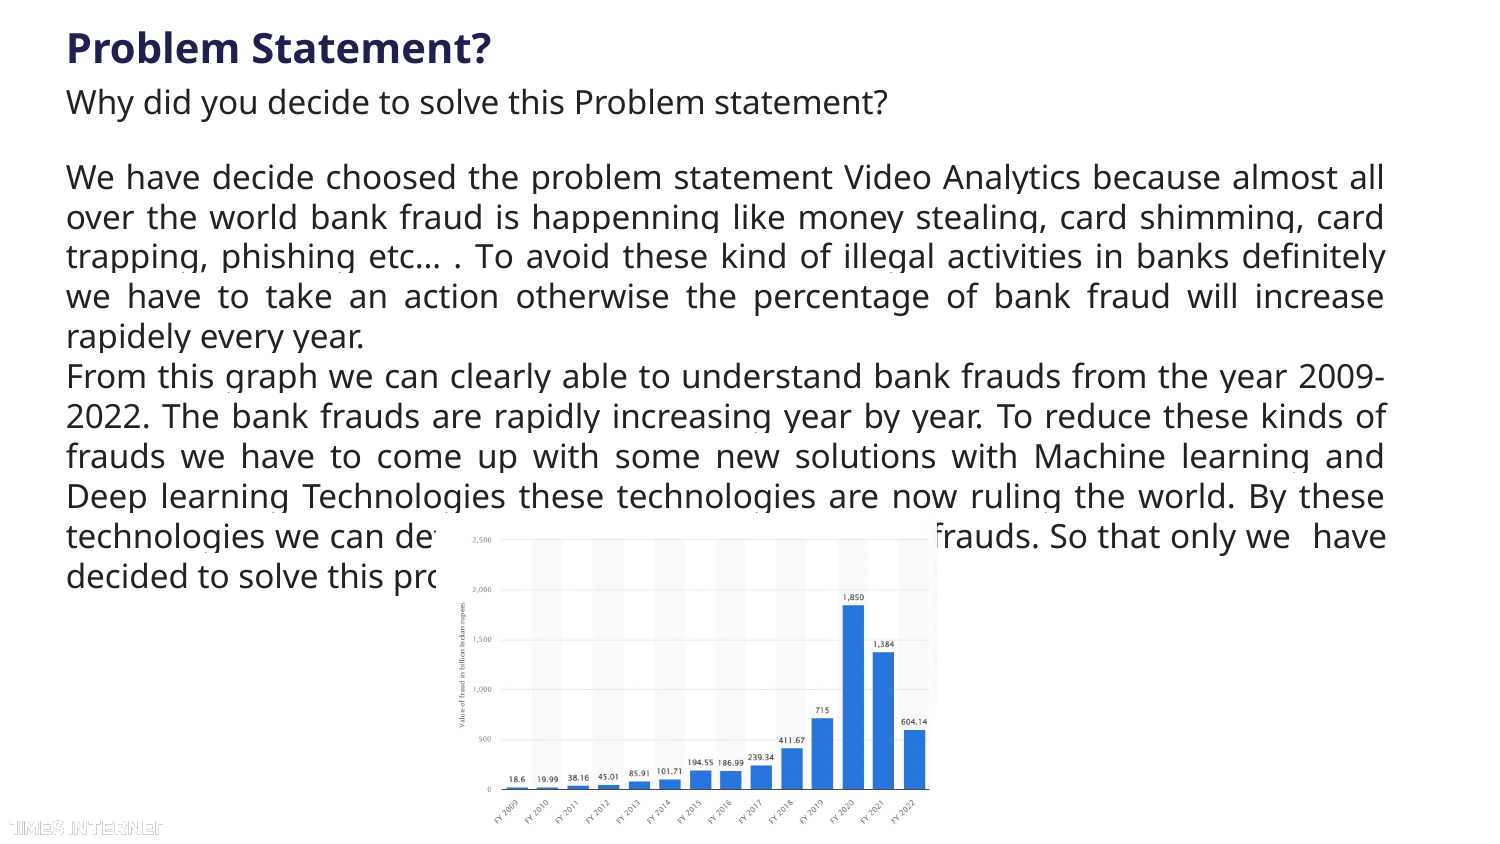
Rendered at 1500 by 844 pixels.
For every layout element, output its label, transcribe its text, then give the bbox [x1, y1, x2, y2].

picture [8, 818, 50, 837]
text_box Why did you decide to solve this Problem statement? We have decide choosed the problem statement Video Analytics because almost all over the world bank fraud is happenning like money stealing, card shimming, card trapping, phishing etc… . To avoid these kind of illegal activities in banks definitely we have to take an action otherwise the percentage of bank fraud will increase rapidely every year. From this graph we can clearly able to understand bank frauds from the year 2009-2022. The bank frauds are rapidly increasing year by year. To reduce these kinds of frauds we have to come up with some new solutions with Machine learning and Deep learning Technologies these technologies are now ruling the world. By these technologies we can definitely able to reduce the bank frauds. So that only we have decided to solve this problem statement. [50, 66, 1403, 844]
title Problem Statement? [50, 6, 1410, 102]
picture [435, 514, 937, 838]
